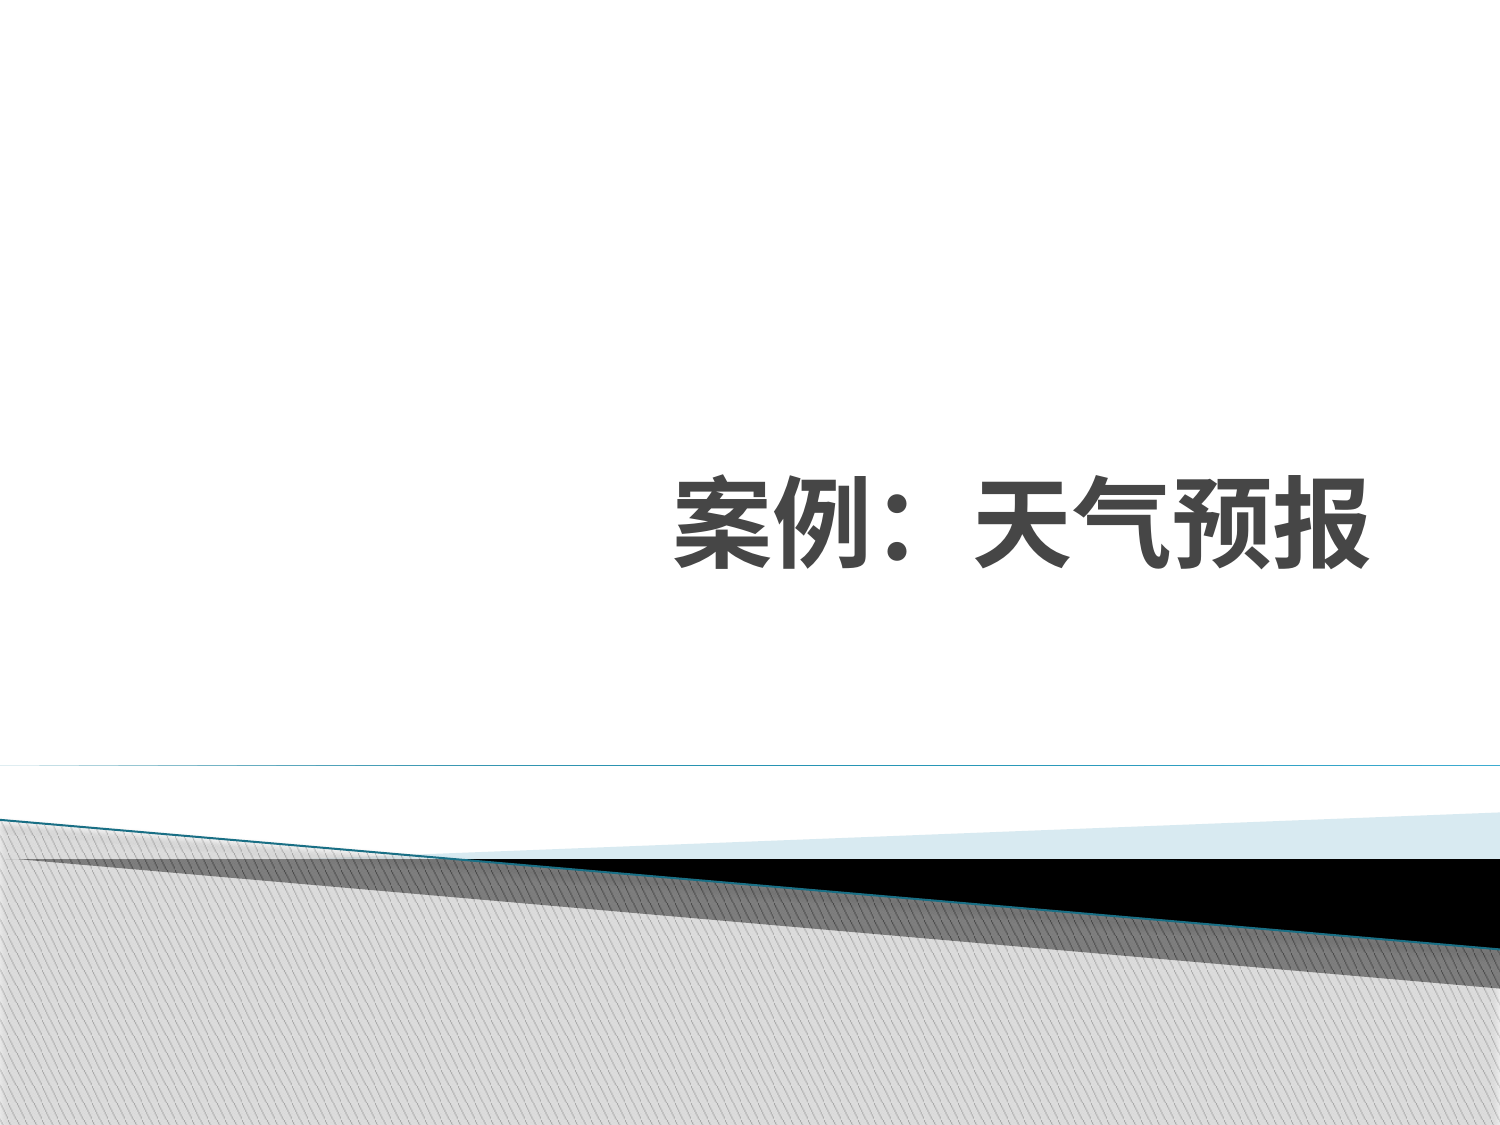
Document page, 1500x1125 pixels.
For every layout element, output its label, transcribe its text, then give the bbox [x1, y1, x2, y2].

title 案例：天气预报 [112, 287, 1388, 588]
picture [5, 859, 1500, 989]
